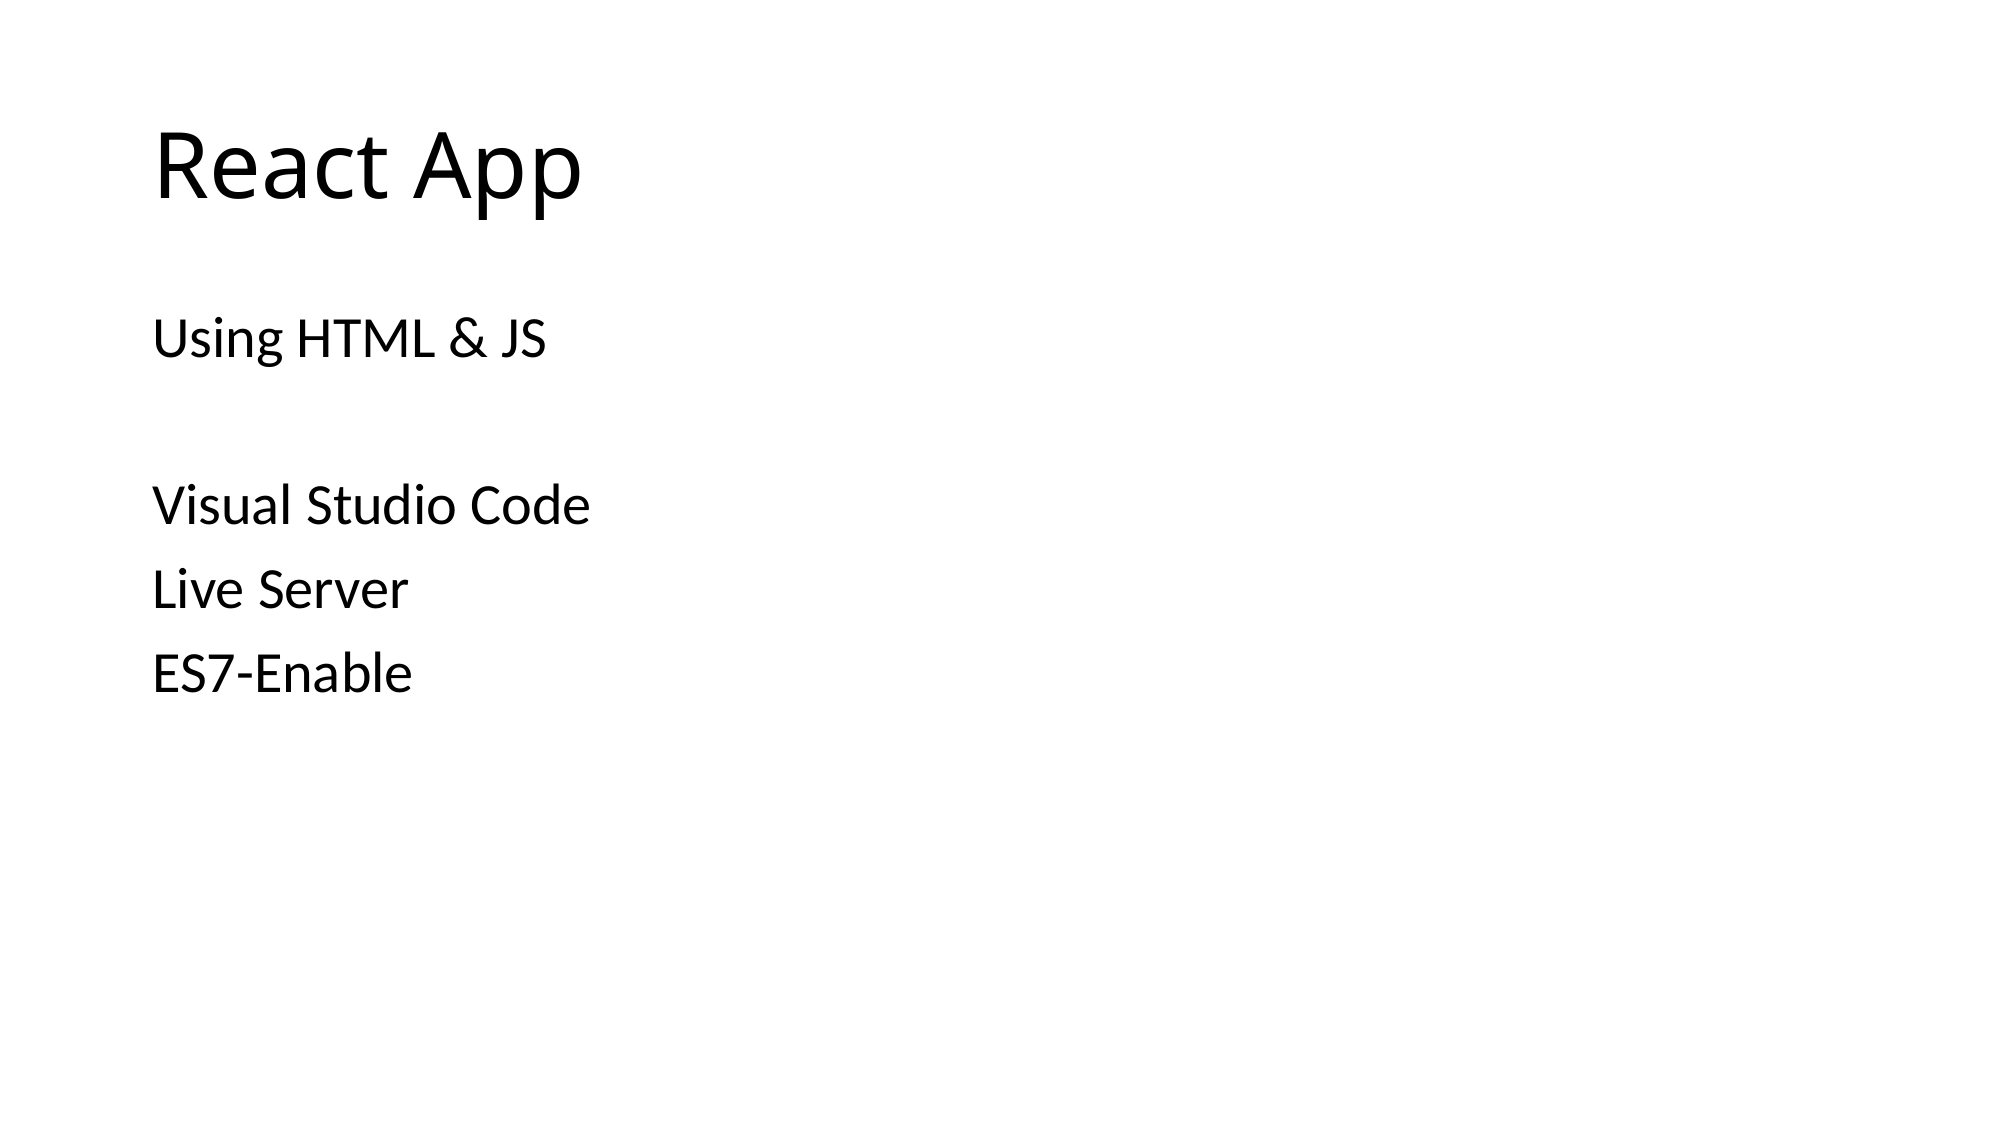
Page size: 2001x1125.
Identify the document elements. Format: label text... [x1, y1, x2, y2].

title React App [137, 59, 1863, 278]
list Using HTML & JS Visual Studio Code Live Server ES7-Enable [137, 299, 1863, 1014]
